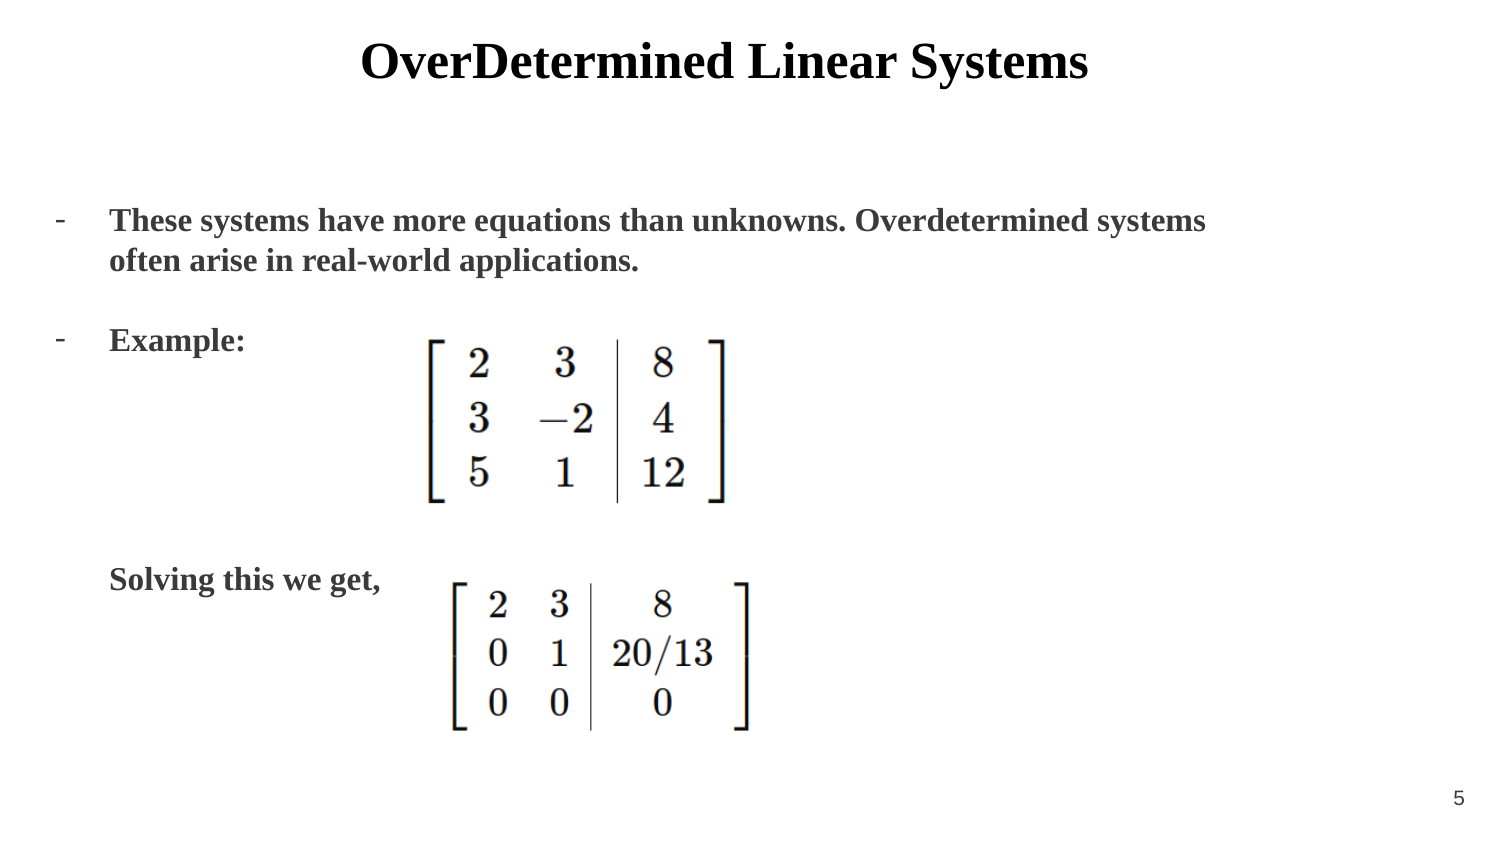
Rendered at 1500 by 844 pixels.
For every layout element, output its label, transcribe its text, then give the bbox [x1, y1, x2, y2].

picture [440, 539, 801, 755]
slide_number ‹#› [1389, 764, 1480, 830]
title OverDetermined Linear Systems [19, 0, 1417, 105]
picture [404, 321, 811, 522]
text_box These systems have more equations than unknowns. Overdetermined systems often arise in real-world applications. Example: Solving this we get, [19, 182, 1225, 792]
